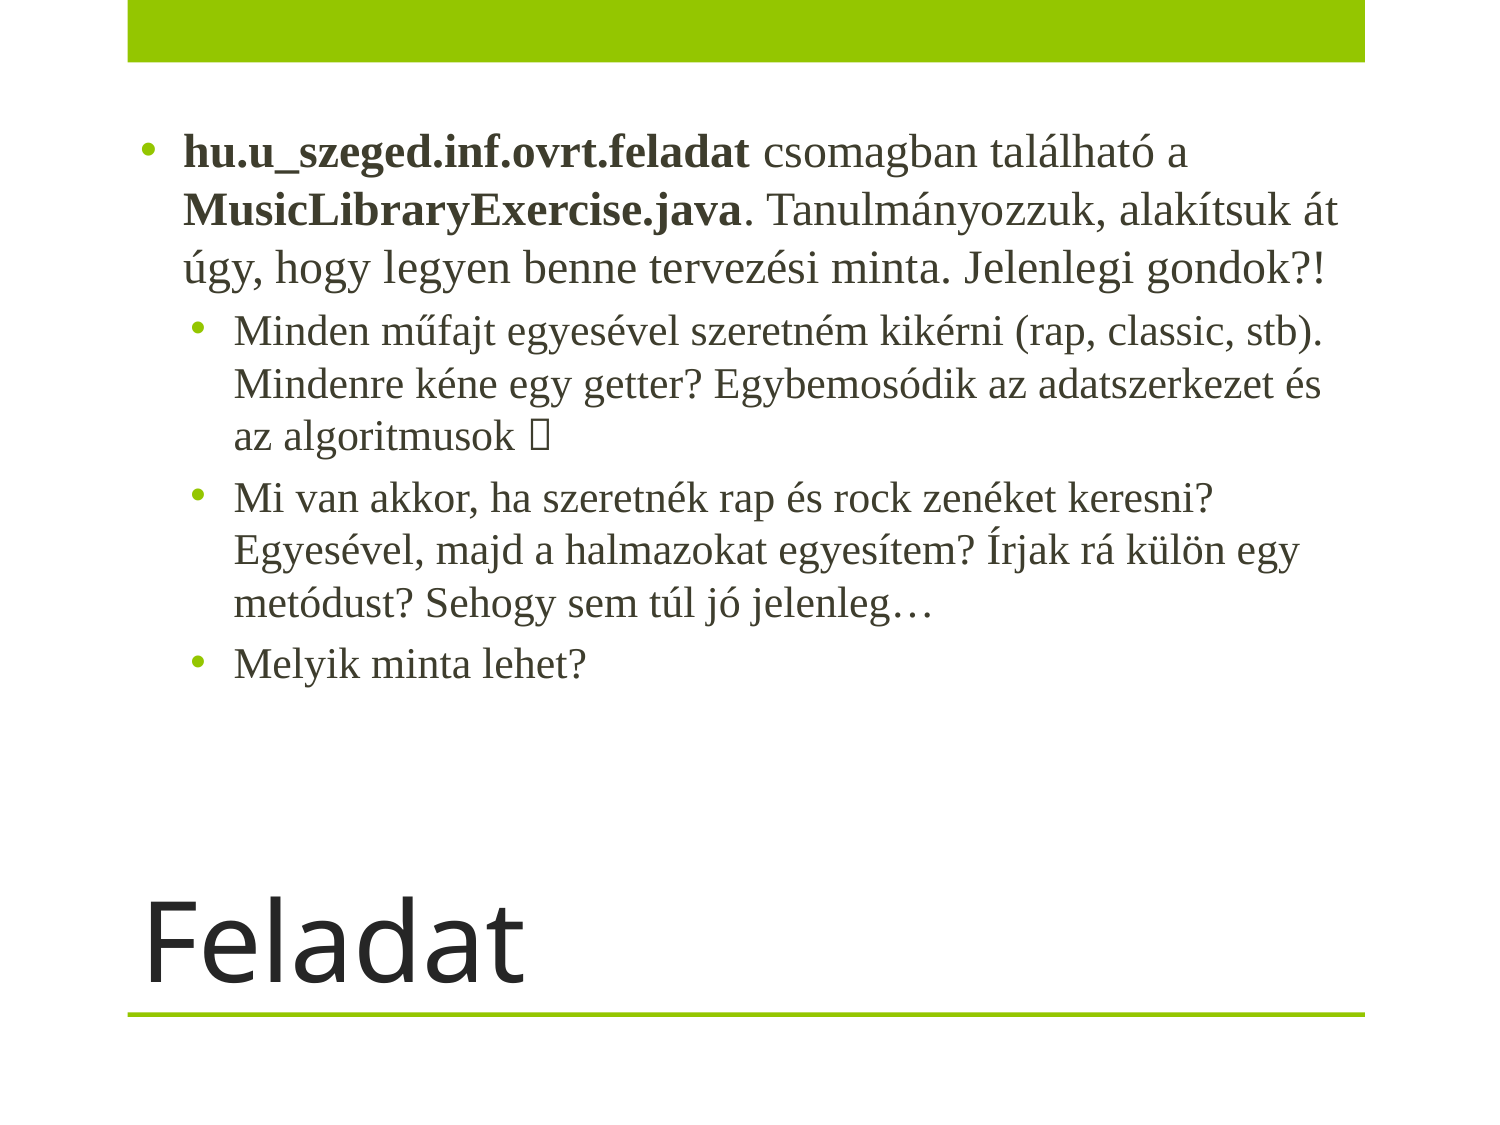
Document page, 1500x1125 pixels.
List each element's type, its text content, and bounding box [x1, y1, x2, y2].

list hu.u_szeged.inf.ovrt.feladat csomagban található a MusicLibraryExercise.java. Tanulmányozzuk, alakítsuk át úgy, hogy legyen benne tervezési minta. Jelenlegi gondok?! Minden műfajt egyesével szeretném kikérni (rap, classic, stb). Mindenre kéne egy getter? Egybemosódik az adatszerkezet és az algoritmusok  Mi van akkor, ha szeretnék rap és rock zenéket keresni? Egyesével, majd a halmazokat egyesítem? Írjak rá külön egy metódust? Sehogy sem túl jó jelenleg… Melyik minta lehet? [125, 112, 1363, 750]
title Feladat [125, 750, 1238, 1013]
